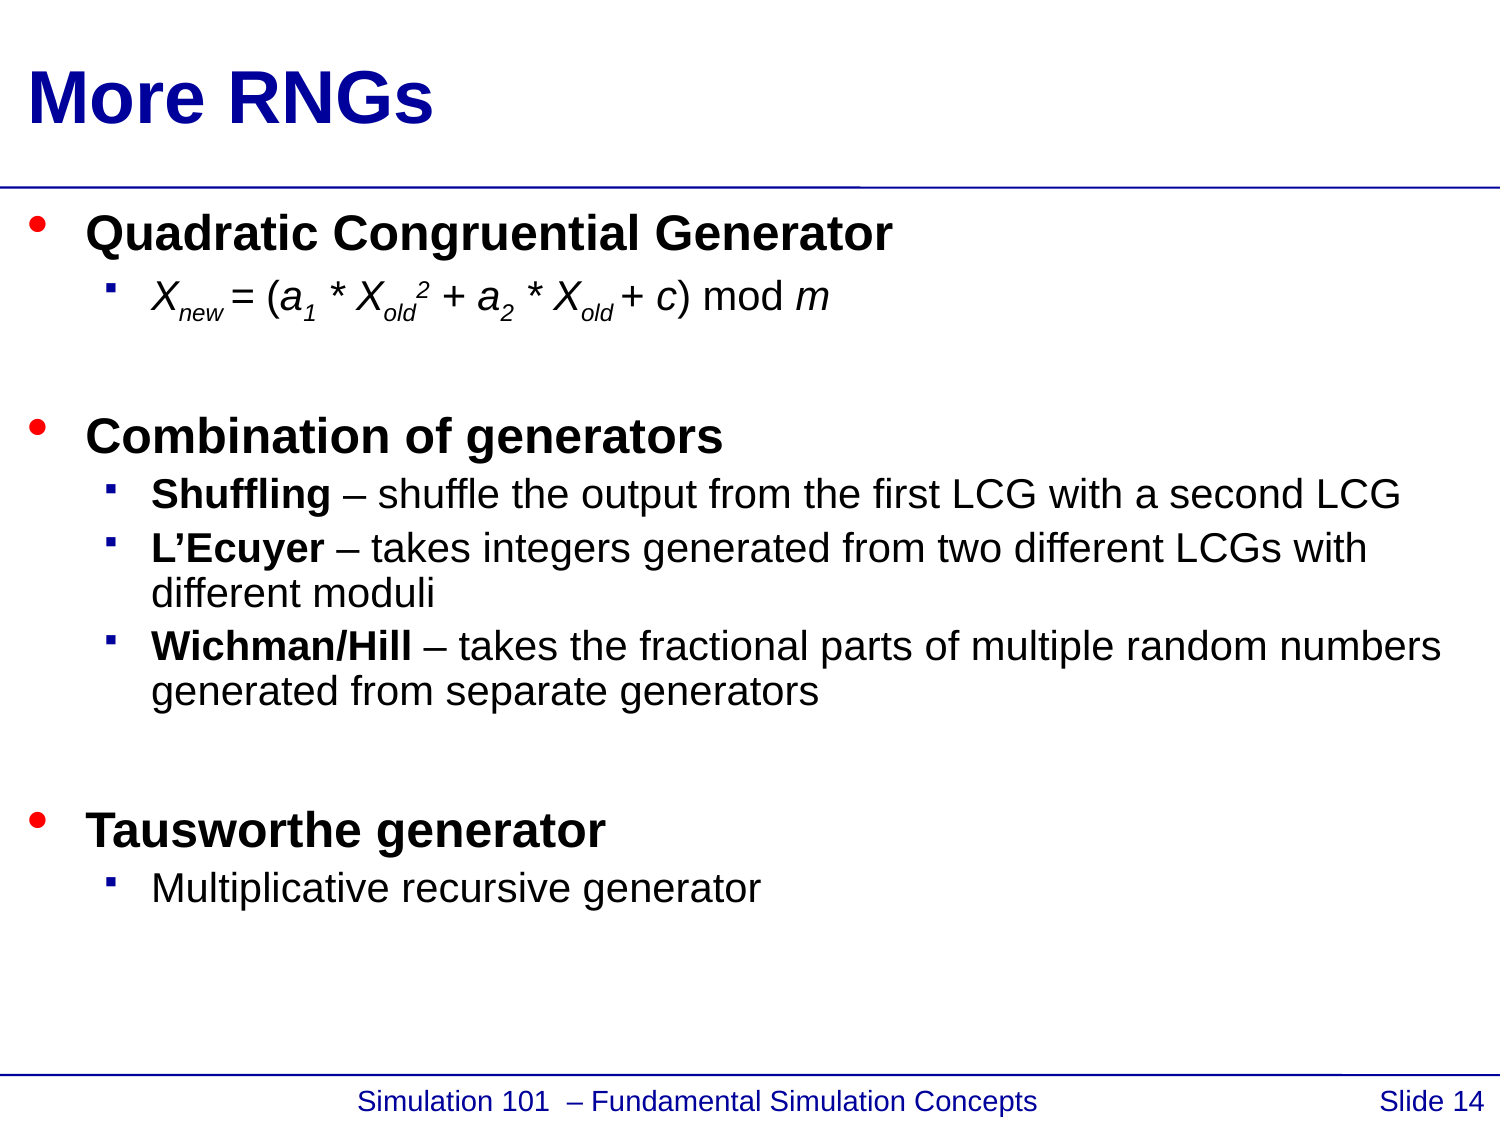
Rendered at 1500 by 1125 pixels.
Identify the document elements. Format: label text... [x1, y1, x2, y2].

slide_number [37, 1074, 488, 1125]
list Quadratic Congruential Generator Xnew = (a1 * Xold2 + a2 * Xold + c) mod m Combination of generators Shuffling – shuffle the output from the first LCG with a second LCG L’Ecuyer – takes integers generated from two different LCGs with different moduli Wichman/Hill – takes the fractional parts of multiple random numbers generated from separate generators Tausworthe generator Multiplicative recursive generator [12, 200, 1488, 1063]
title More RNGs [12, 12, 1488, 175]
footer Simulation 101 – Fundamental Simulation Concepts [488, 1074, 1088, 1125]
slide_number Slide 14 [1249, 1074, 1500, 1125]
